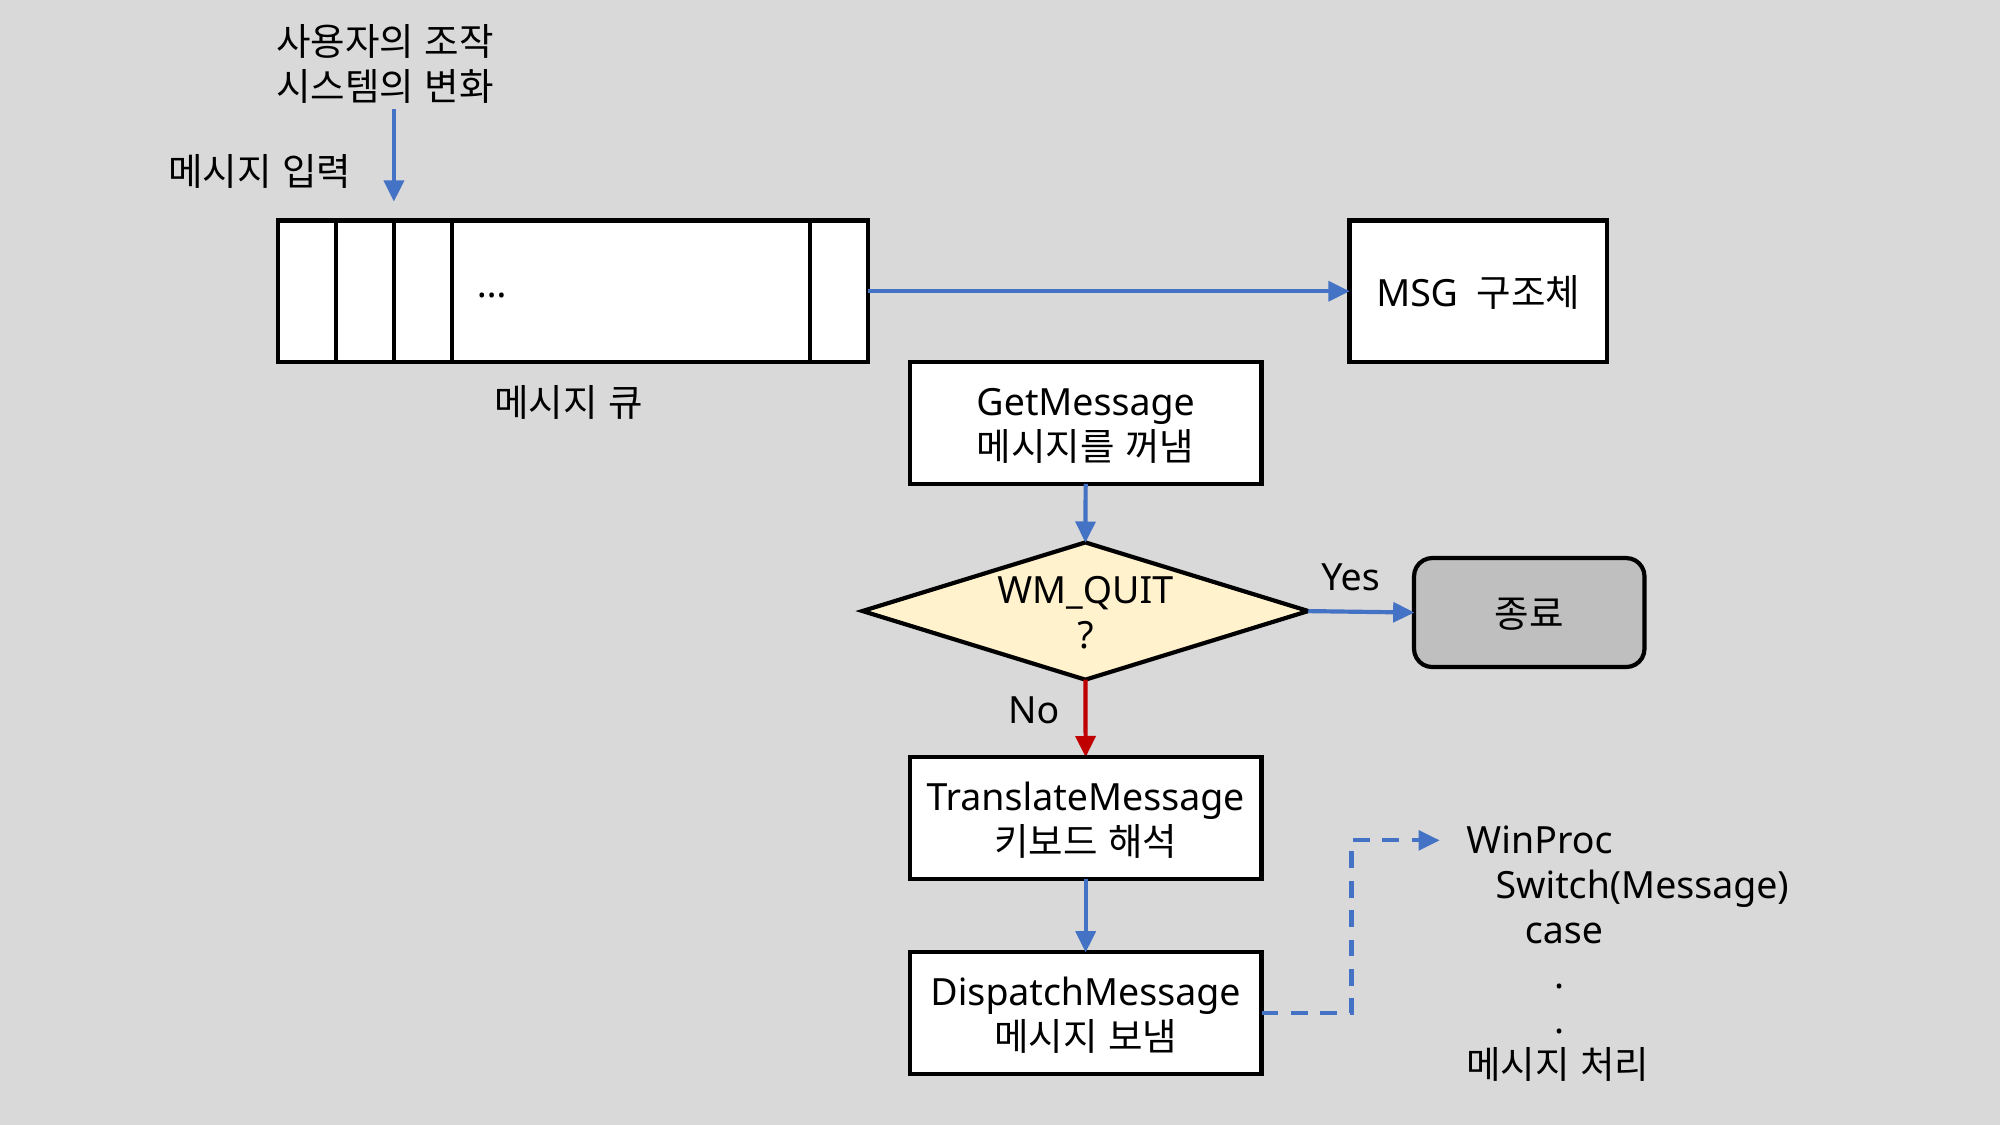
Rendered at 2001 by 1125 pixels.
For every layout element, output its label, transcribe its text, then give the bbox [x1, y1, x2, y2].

text_box DispatchMessage 메시지 보냄 [909, 951, 1263, 1075]
text_box [335, 219, 393, 363]
text_box 메시지 입력 [153, 140, 367, 201]
text_box GetMessage 메시지를 꺼냄 [909, 361, 1263, 485]
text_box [1261, 840, 1440, 1014]
text_box WinProc Switch(Message) case . . 메시지 처리 [1451, 808, 1805, 1093]
text_box No [993, 678, 1075, 739]
text_box 종료 [1412, 556, 1646, 669]
text_box [453, 219, 809, 363]
text_box … [462, 252, 522, 313]
text_box Yes [1306, 545, 1395, 605]
text_box TranslateMessage 키보드 해석 [909, 756, 1263, 880]
text_box 사용자의 조작 시스템의 변화 [261, 10, 509, 116]
text_box MSG 구조체 [1348, 219, 1608, 363]
text_box [809, 219, 869, 363]
text_box [277, 219, 335, 363]
text_box WM_QUIT ? [858, 541, 1308, 681]
text_box [393, 219, 453, 363]
text_box 메시지 큐 [479, 371, 658, 431]
